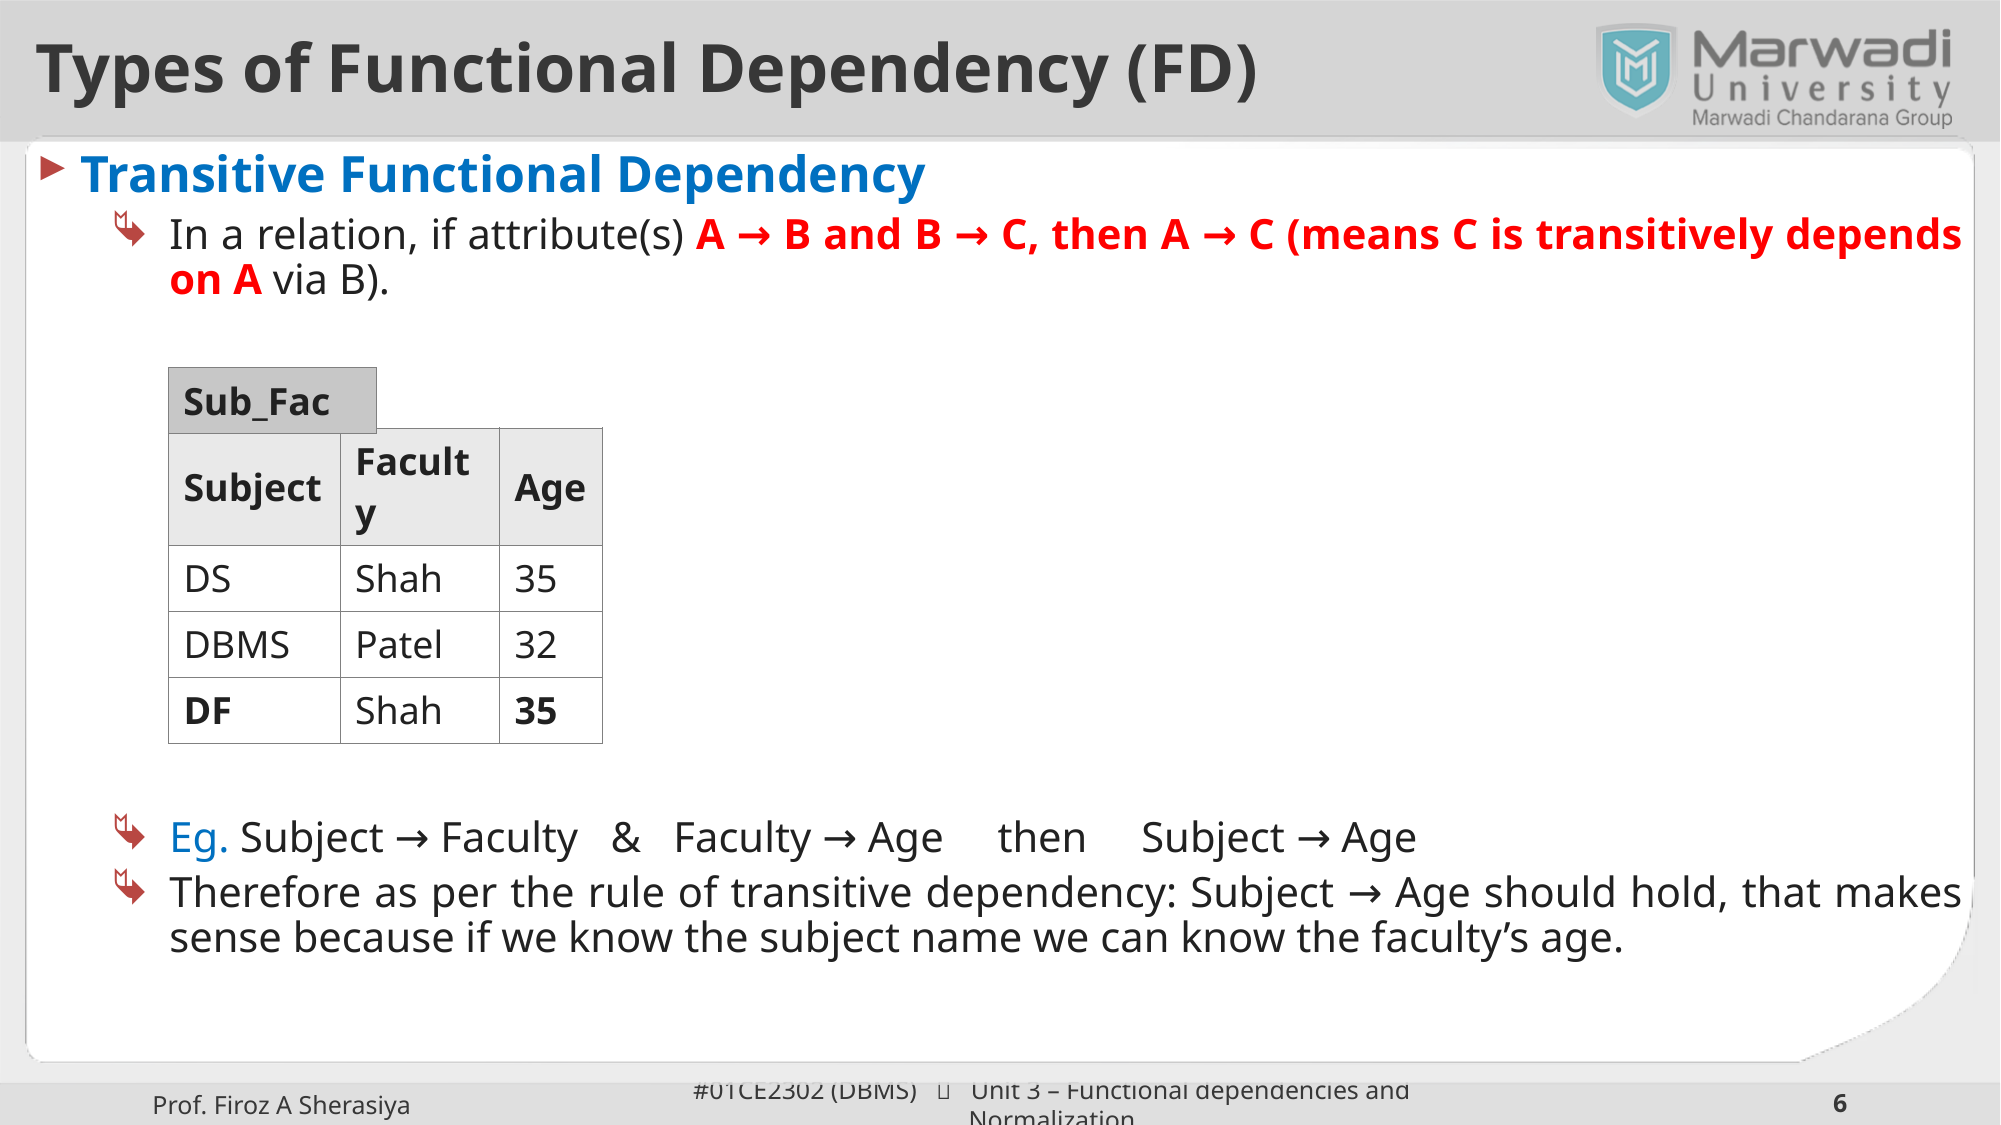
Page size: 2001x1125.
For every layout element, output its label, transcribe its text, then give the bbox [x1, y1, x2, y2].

picture [0, 142, 2000, 1085]
table_cell 35 [500, 678, 602, 743]
table_cell DBMS [169, 612, 340, 677]
table_header Faculty [341, 429, 499, 545]
table_cell Shah [341, 678, 499, 743]
table_header Age [500, 429, 602, 545]
title Types of Functional Dependency (FD) [0, 0, 2000, 142]
table_cell Shah [341, 546, 499, 611]
table_cell 35 [500, 546, 602, 611]
table_cell 32 [500, 612, 602, 677]
table_cell DF [169, 678, 340, 743]
list Transitive Functional Dependency In a relation, if attribute(s) A → B and B → C, then A → C (means C is transitively depends on A via B). Eg. Subject → Faculty & Faculty → Age then Subject → Age Therefore as per the rule of transitive dependency: Subject → Age should hold, that makes sense because if we know the subject name we can know the faculty’s age. [21, 141, 1979, 1059]
table_cell Patel [341, 612, 499, 677]
table_header Subject [169, 434, 340, 545]
table_cell DS [169, 546, 340, 611]
table_header Sub_Fac [169, 368, 376, 433]
